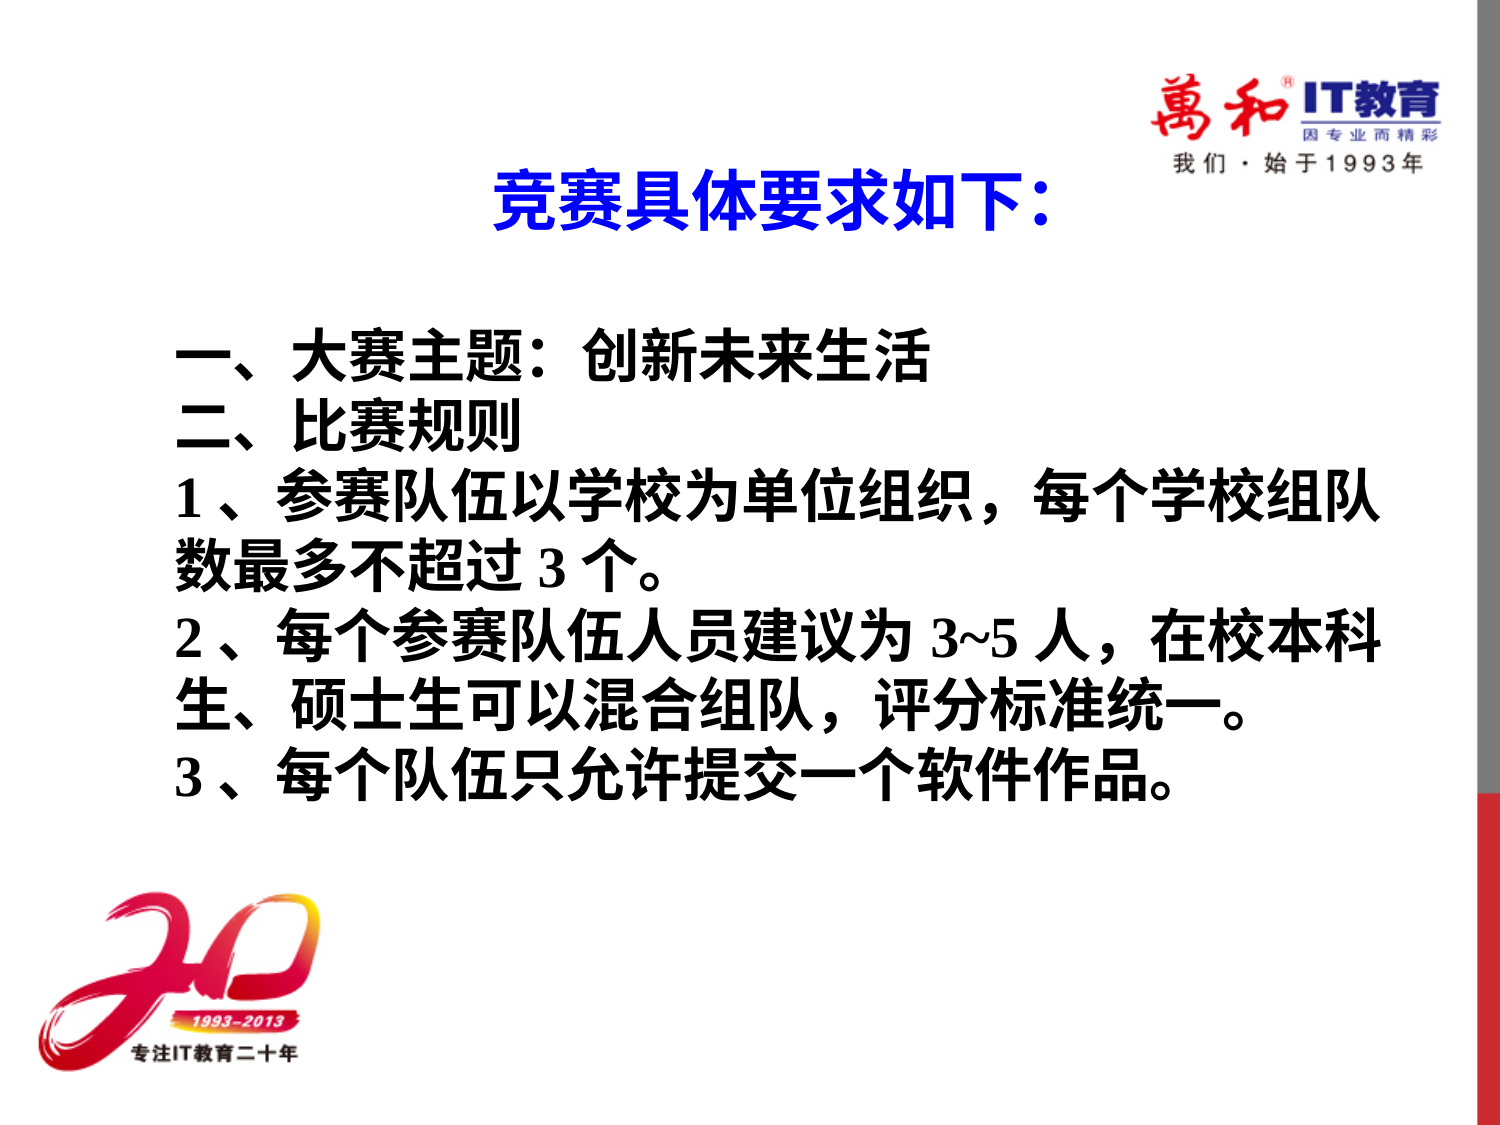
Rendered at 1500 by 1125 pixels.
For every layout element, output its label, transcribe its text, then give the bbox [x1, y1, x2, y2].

picture [0, 0, 1500, 1125]
text_box 竞赛具体要求如下： 一、大赛主题：创新未来生活 二、比赛规则 1、参赛队伍以学校为单位组织，每个学校组队数最多不超过3个。 2、每个参赛队伍人员建议为3~5人，在校本科生、硕士生可以混合组队，评分标准统一。 3、每个队伍只允许提交一个软件作品。 [159, 151, 1424, 816]
